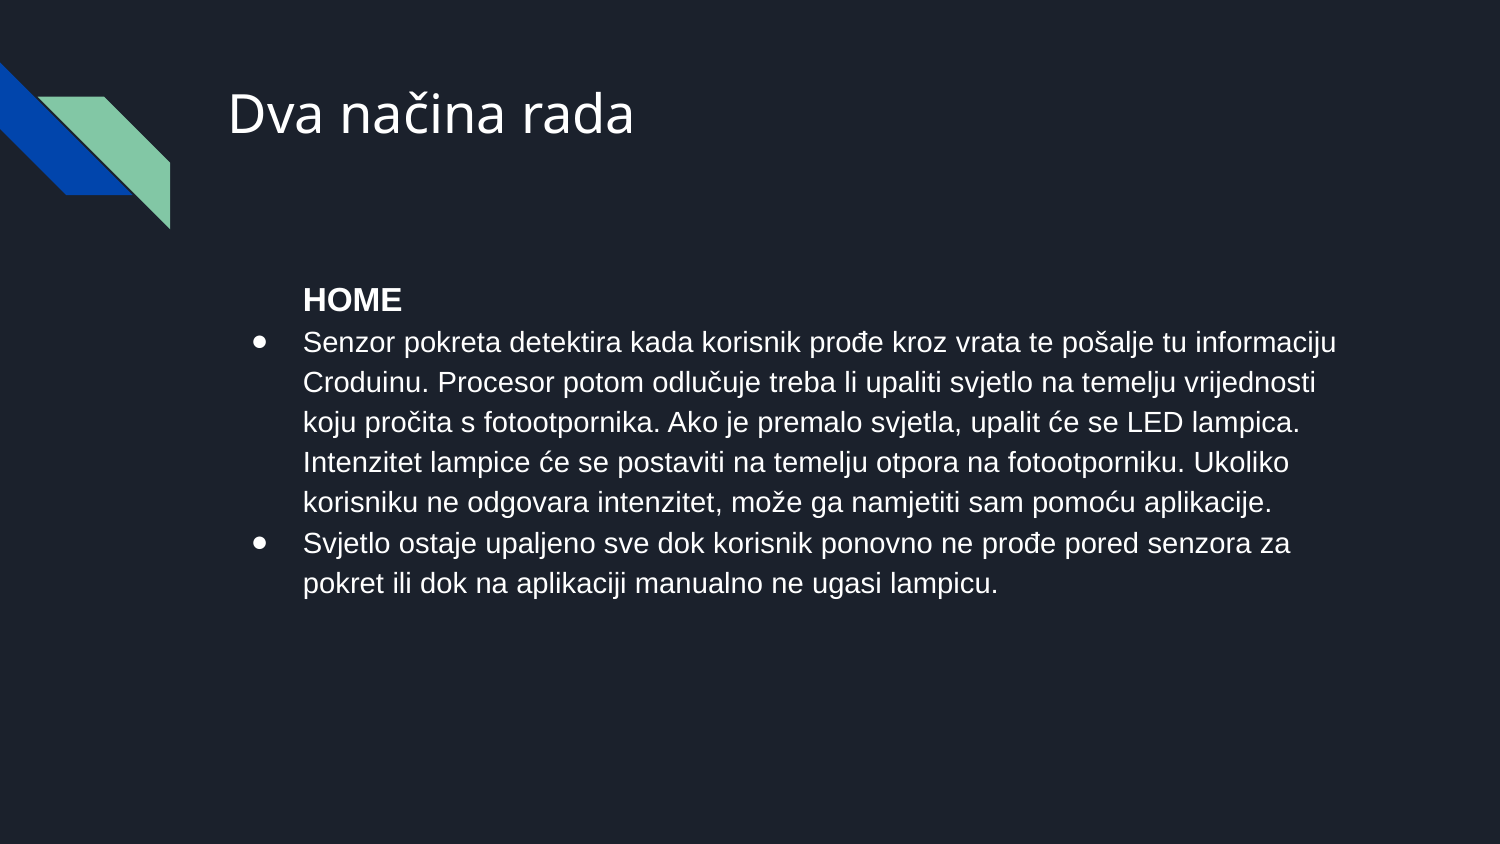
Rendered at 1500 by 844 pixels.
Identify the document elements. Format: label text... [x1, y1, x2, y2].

list HOME Senzor pokreta detektira kada korisnik prođe kroz vrata te pošalje tu informaciju Croduinu. Procesor potom odlučuje treba li upaliti svjetlo na temelju vrijednosti koju pročita s fotootpornika. Ako je premalo svjetla, upalit će se LED lampica. Intenzitet lampice će se postaviti na temelju otpora na fotootporniku. Ukoliko korisniku ne odgovara intenzitet, može ga namjetiti sam pomoću aplikacije. Svjetlo ostaje upaljeno sve dok korisnik ponovno ne prođe pored senzora za pokret ili dok na aplikaciji manualno ne ugasi lampicu. [212, 257, 1368, 735]
title Dva načina rada [212, 64, 1368, 215]
